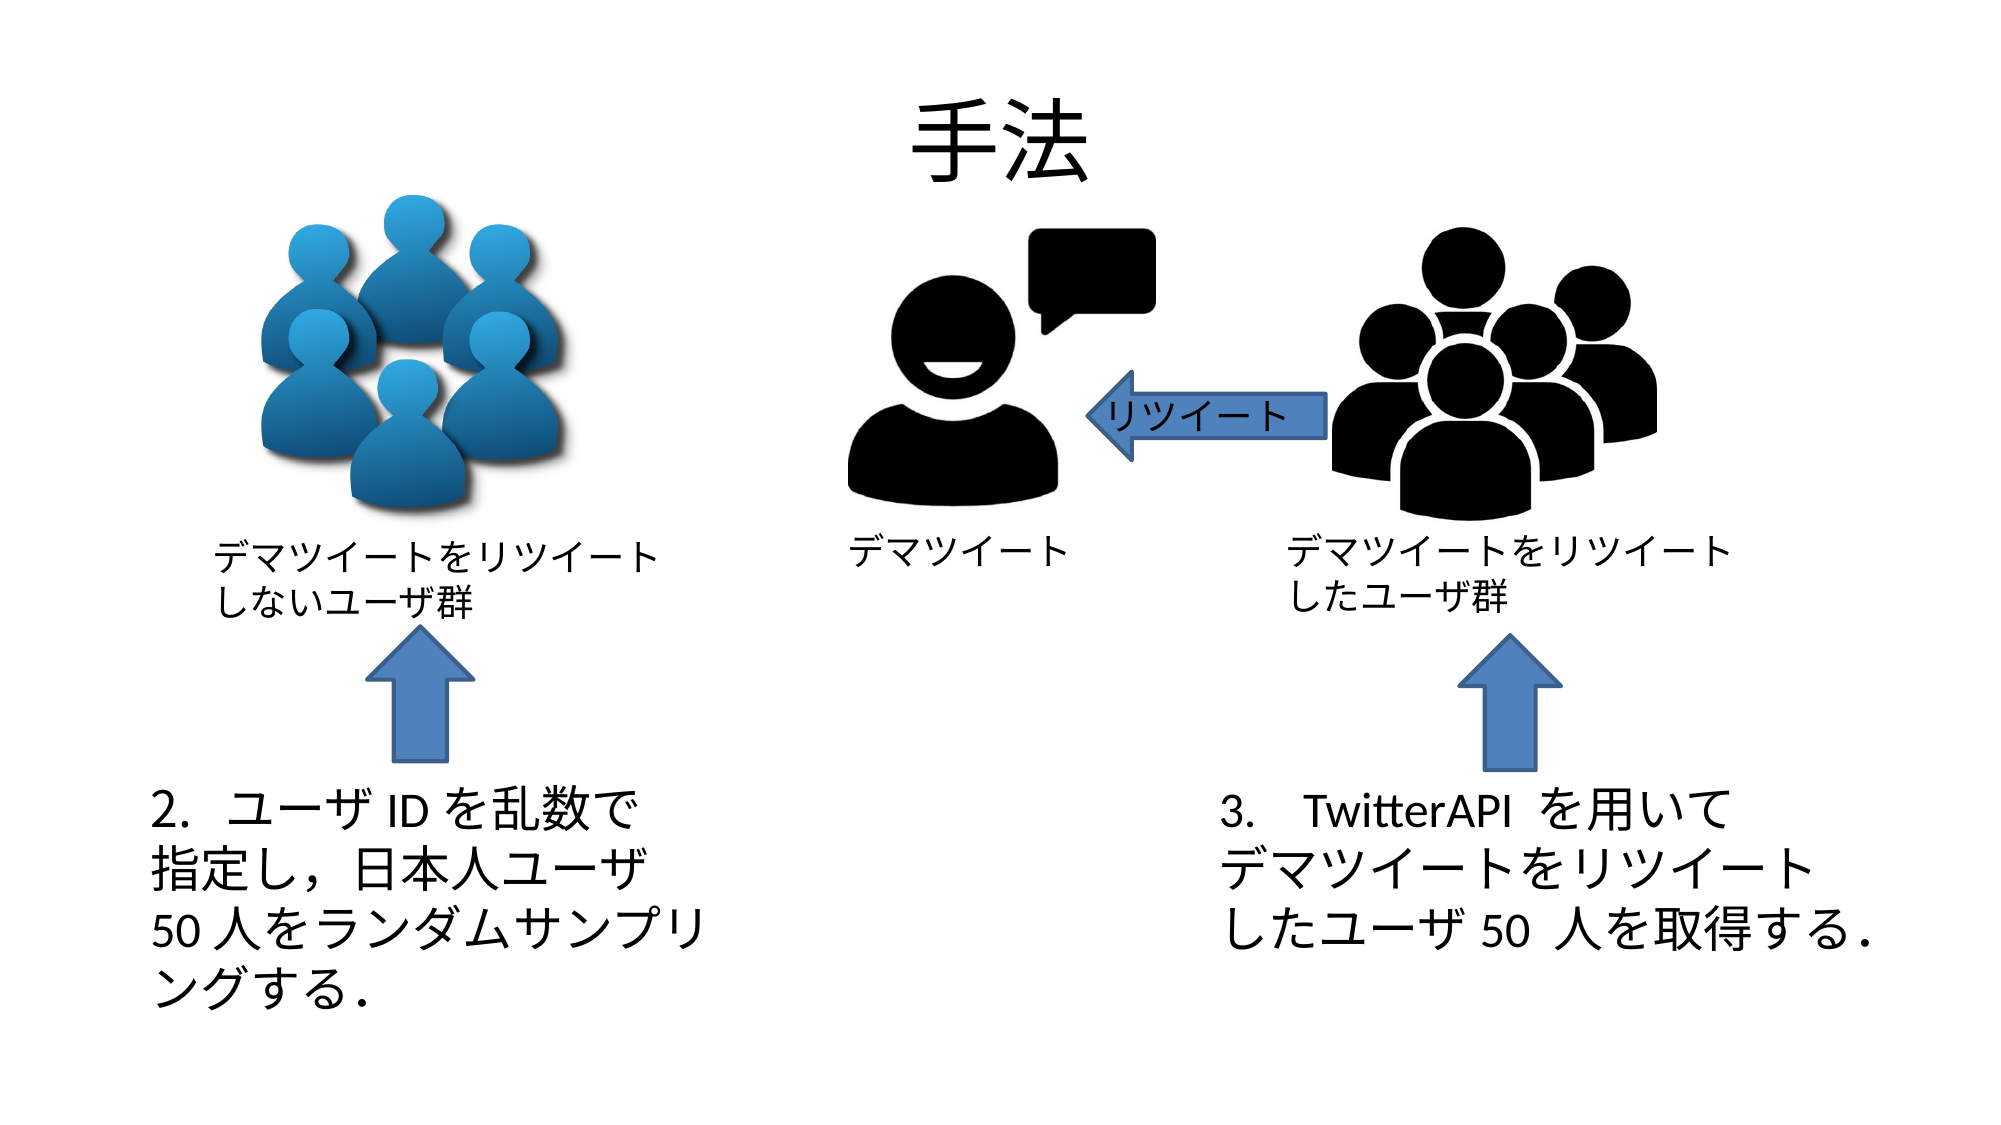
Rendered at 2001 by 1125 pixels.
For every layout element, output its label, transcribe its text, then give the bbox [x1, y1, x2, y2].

text_box デマツイートをリツイート したユーザ群 [1270, 520, 1750, 625]
text_box [1306, 391, 1326, 441]
text_box リツイート [1160, 385, 1306, 446]
text_box TwitterAPI を用いて デマツイートをリツイート したユーザ50 人を取得する． [1204, 770, 1919, 1010]
text_box [1457, 633, 1563, 773]
text_box [365, 624, 476, 764]
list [848, 213, 1156, 521]
text_box デマツイート [832, 520, 1088, 580]
text_box ユーザIDを乱数で 指定し，日本人ユーザ 50人をランダムサンプリ ングする． [135, 770, 727, 1070]
text_box デマツイートをリツイート しないユーザ群 [197, 526, 677, 632]
picture [1331, 213, 1657, 535]
title 手法 [99, 45, 1900, 233]
picture [259, 193, 582, 528]
